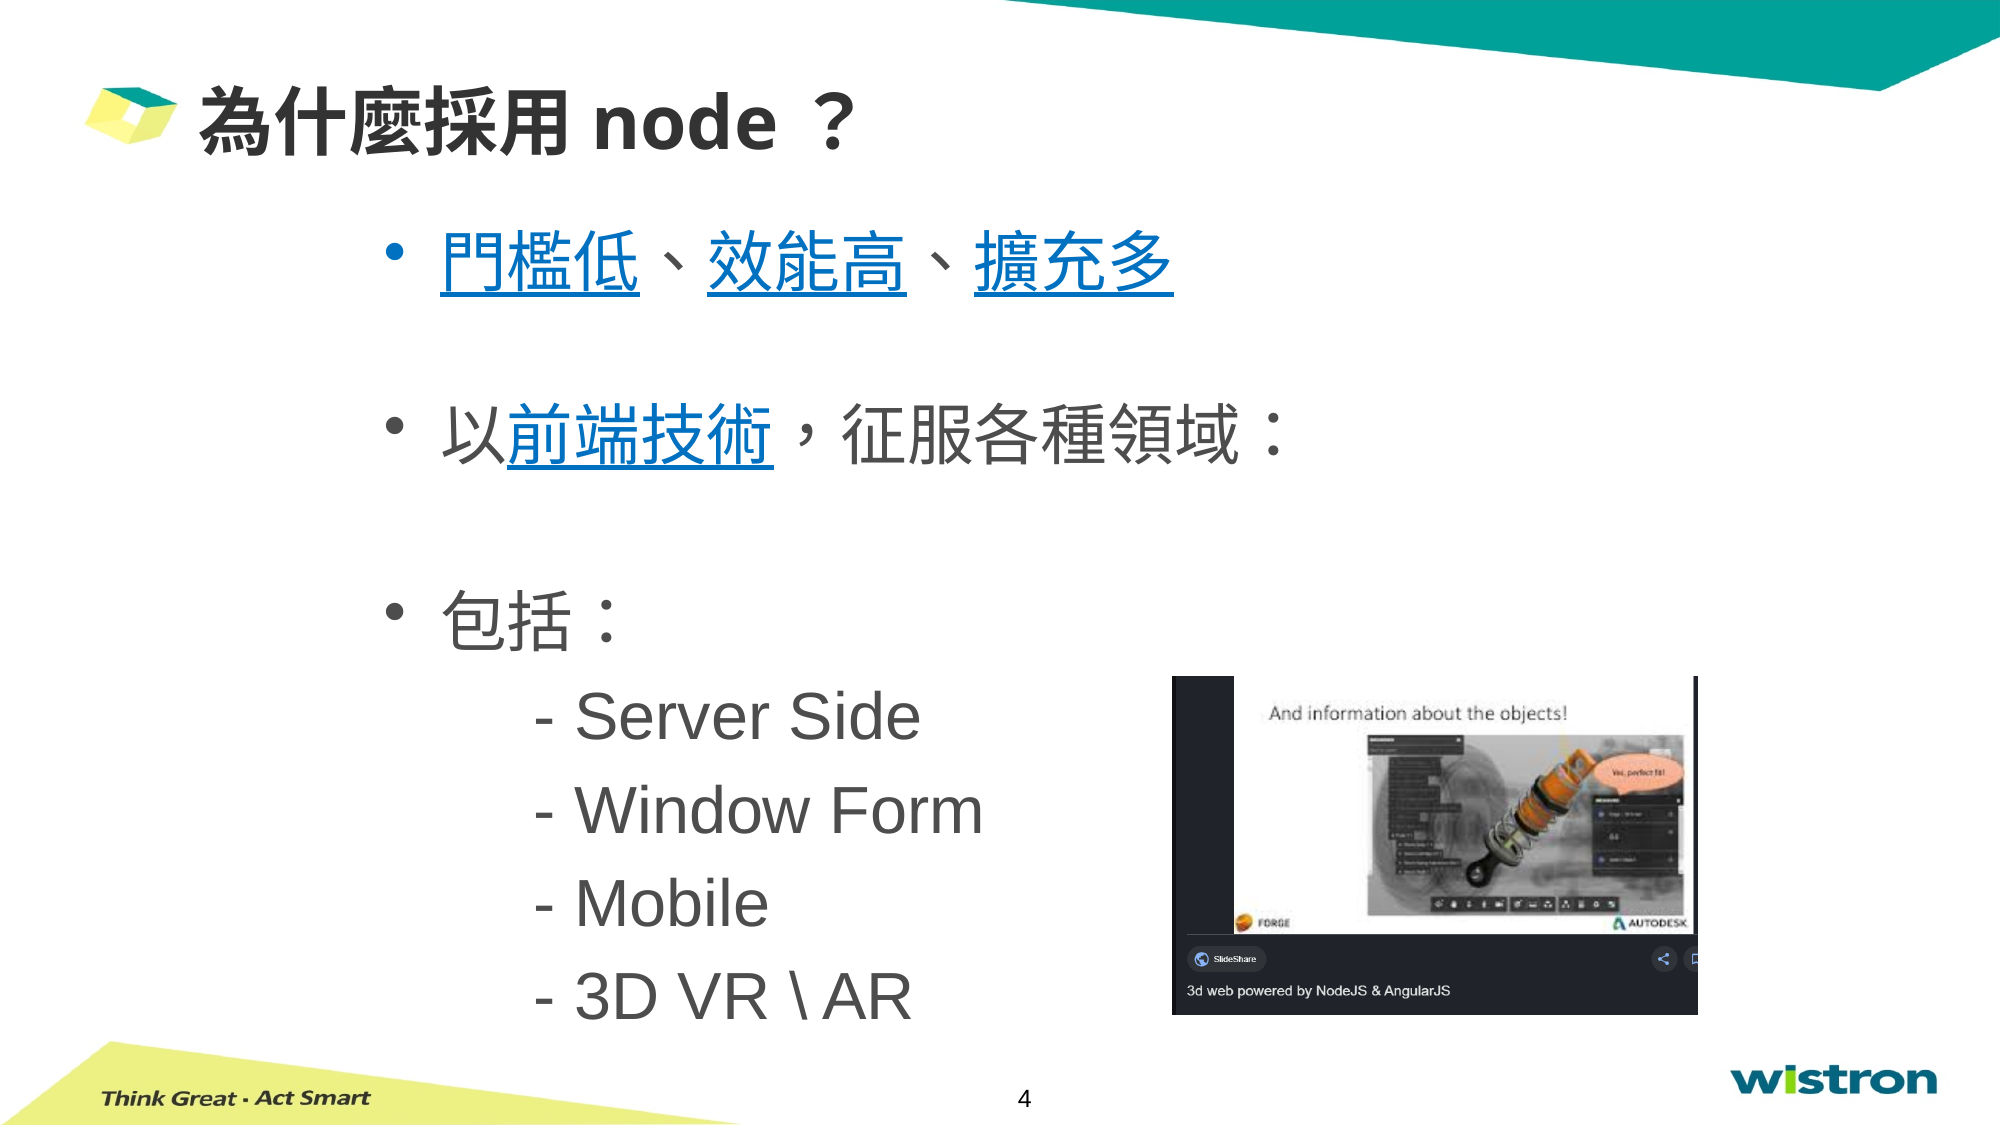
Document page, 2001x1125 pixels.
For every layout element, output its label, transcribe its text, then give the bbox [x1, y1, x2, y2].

title 為什麼採用node？ [183, 67, 1900, 174]
list 門檻低、效能高、擴充多 以前端技術，征服各種領域： 包括： - Server Side - Window Form - Mobile - 3D VR \ AR [368, 212, 1694, 955]
picture [0, 0, 2000, 1125]
slide_number 4 [966, 1074, 1084, 1125]
